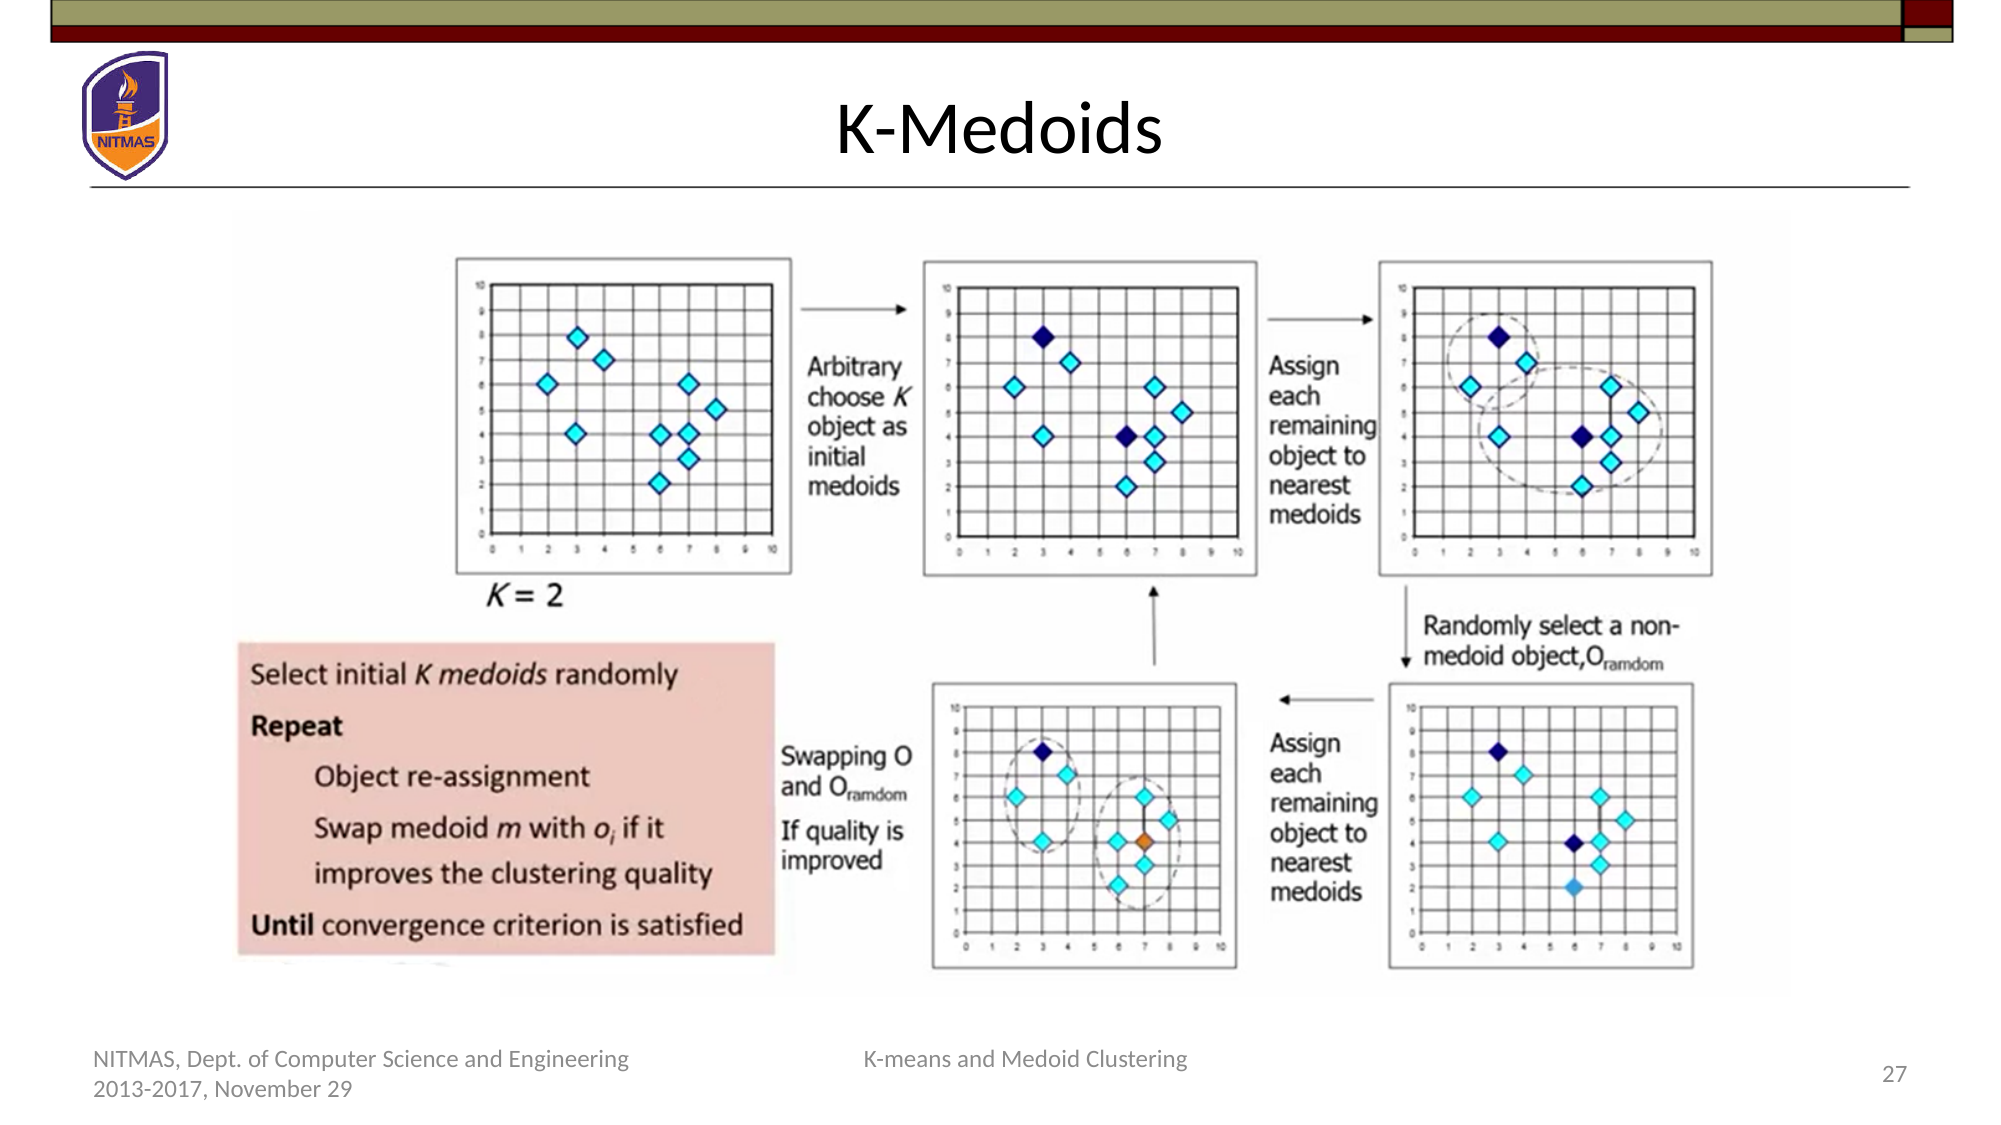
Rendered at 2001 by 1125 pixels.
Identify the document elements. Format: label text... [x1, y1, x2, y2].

footer NITMAS, Dept. of Computer Science and Engineering K-means and Medoid Clustering 2013-2017, November 29 [78, 1042, 1472, 1103]
slide_number 27 [1472, 1042, 1923, 1103]
picture [78, 48, 171, 182]
picture [0, 0, 2001, 1125]
text_box K-Medoids [0, 40, 2000, 218]
